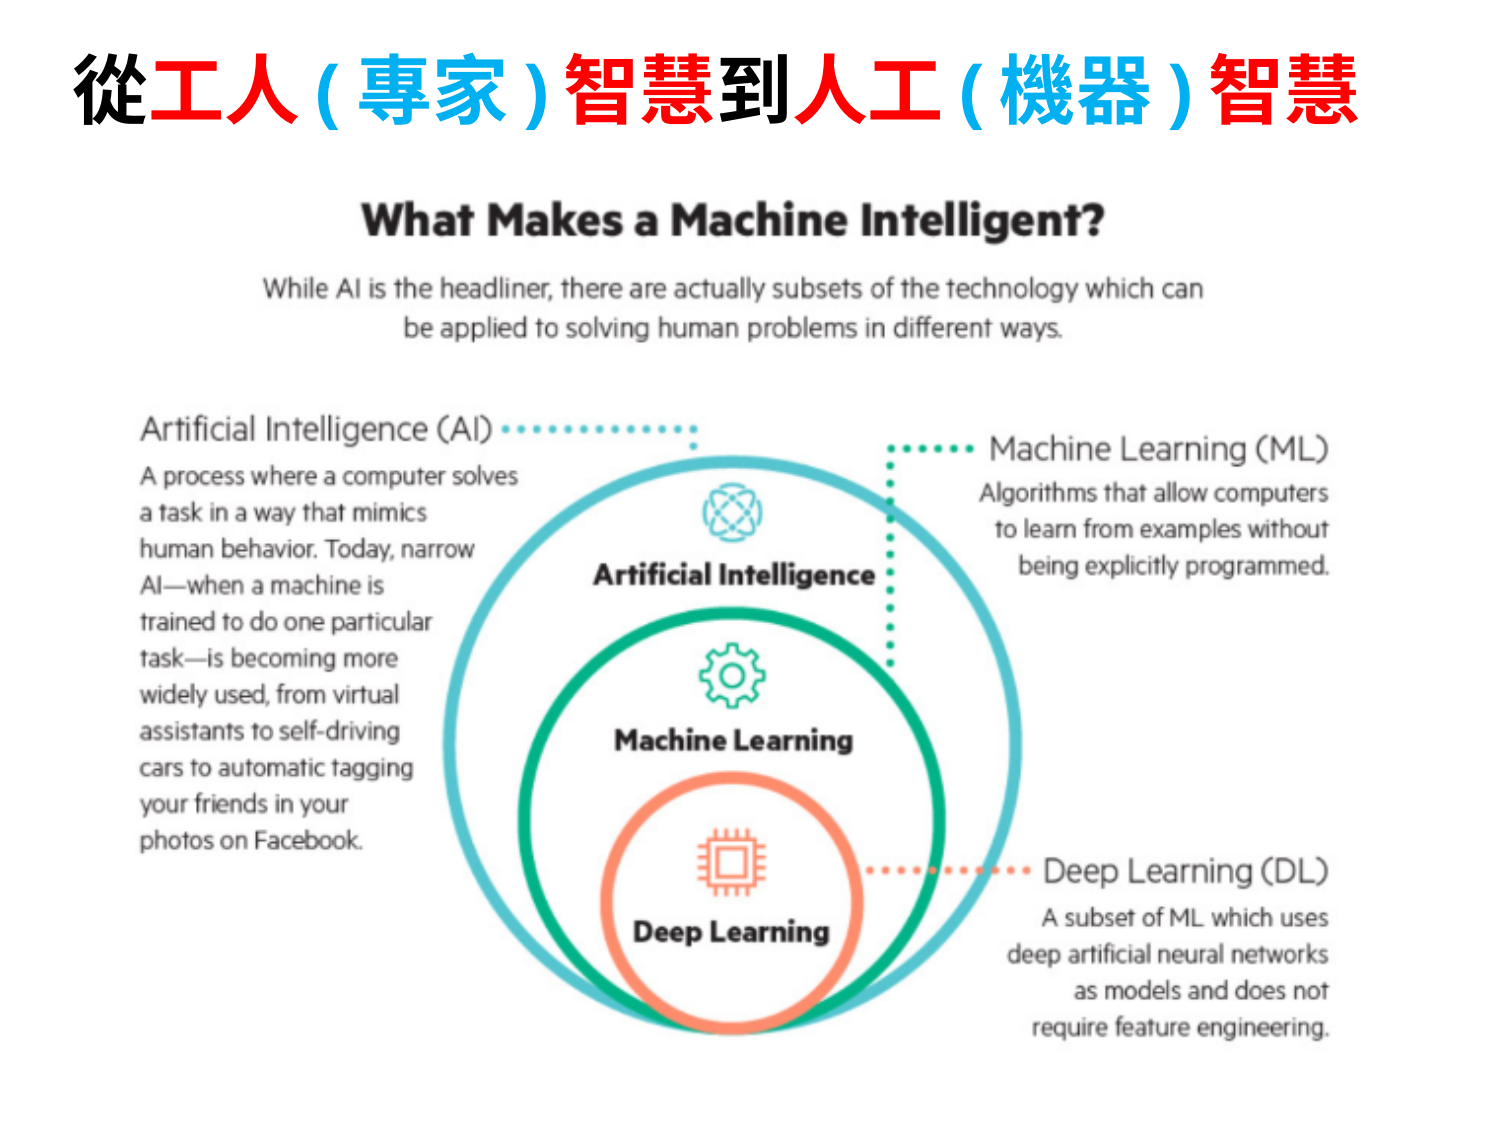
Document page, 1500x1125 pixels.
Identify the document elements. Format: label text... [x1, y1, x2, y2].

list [56, 177, 1439, 1065]
title 從工人(專家)智慧到人工(機器)智慧 [57, 35, 1376, 153]
